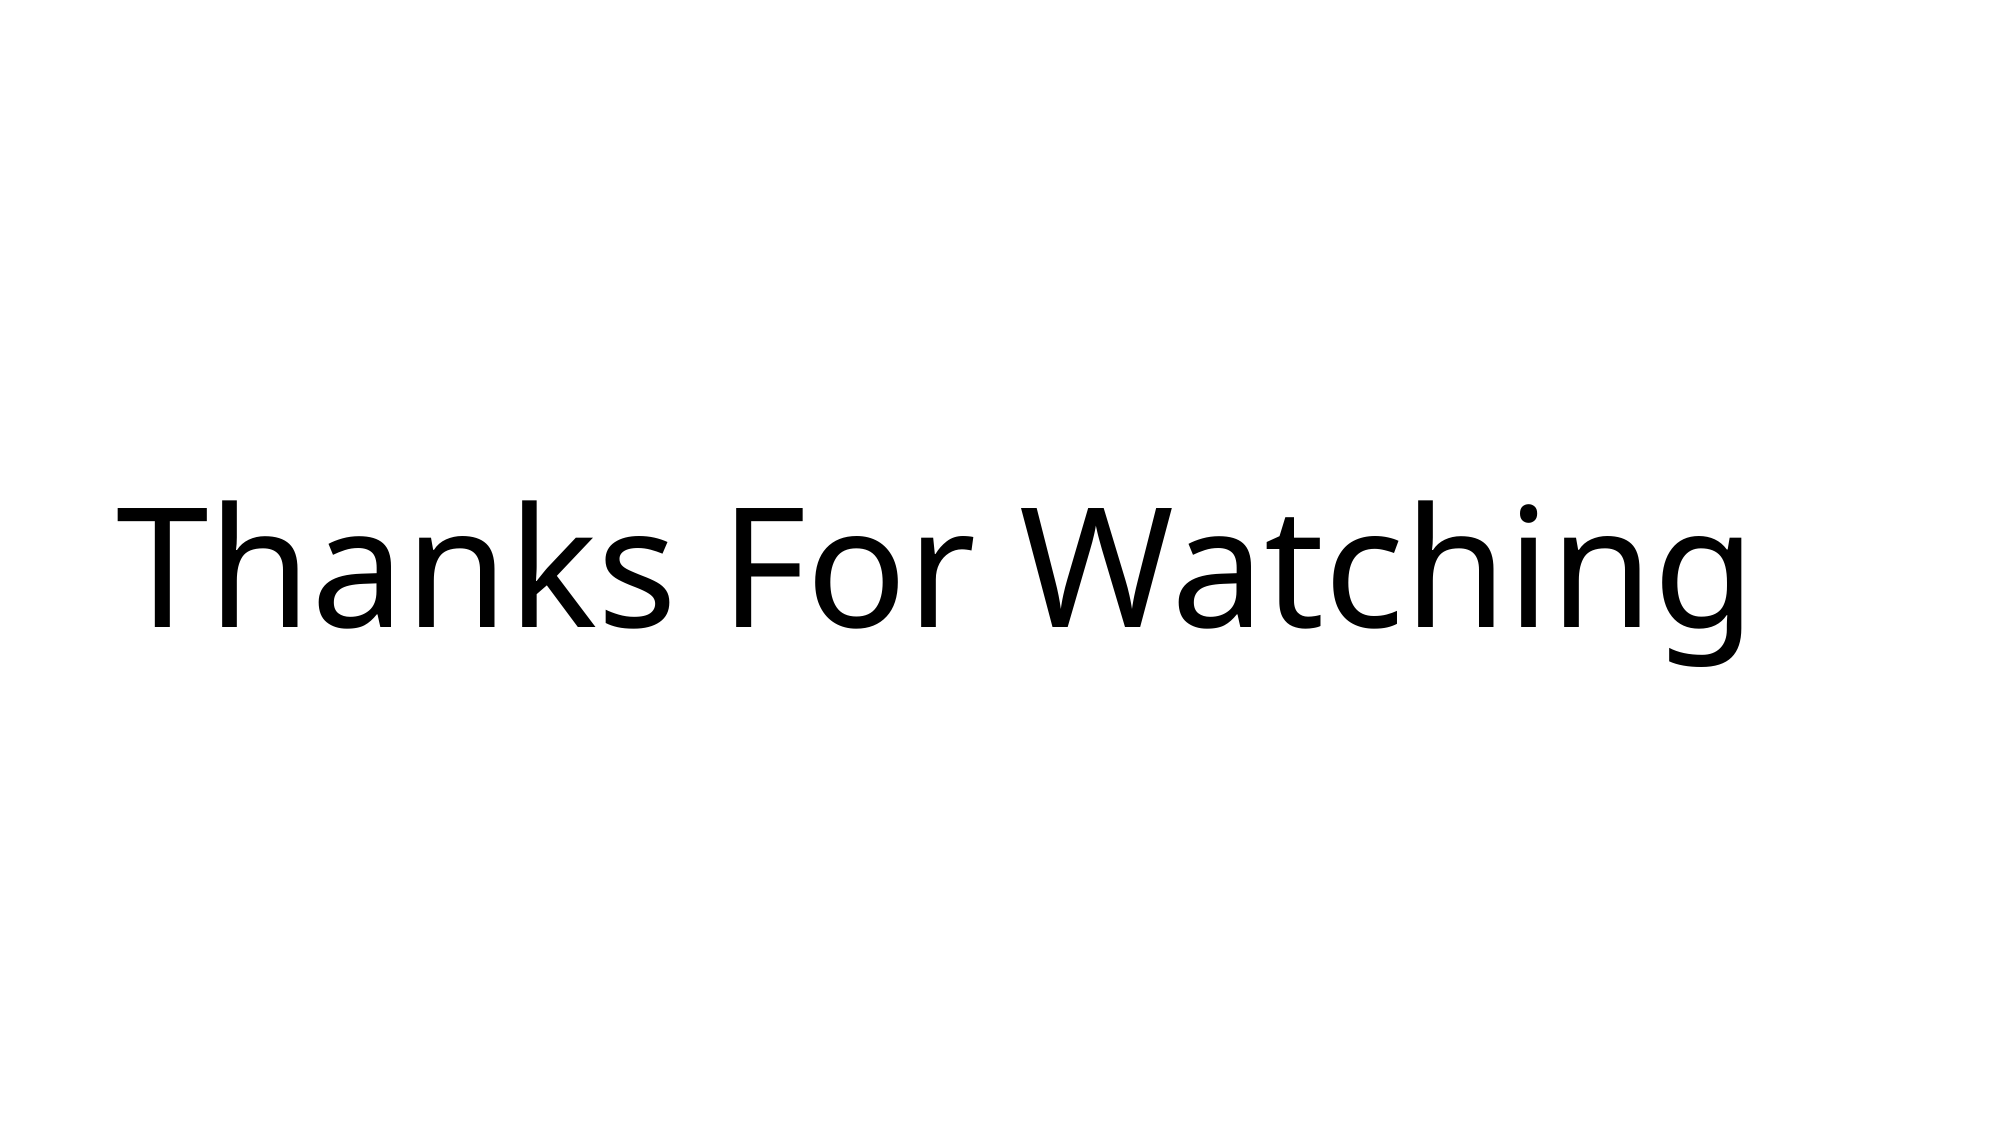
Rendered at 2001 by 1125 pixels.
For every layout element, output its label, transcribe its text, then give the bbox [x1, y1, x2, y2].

text_box Thanks For Watching [101, 453, 1899, 669]
